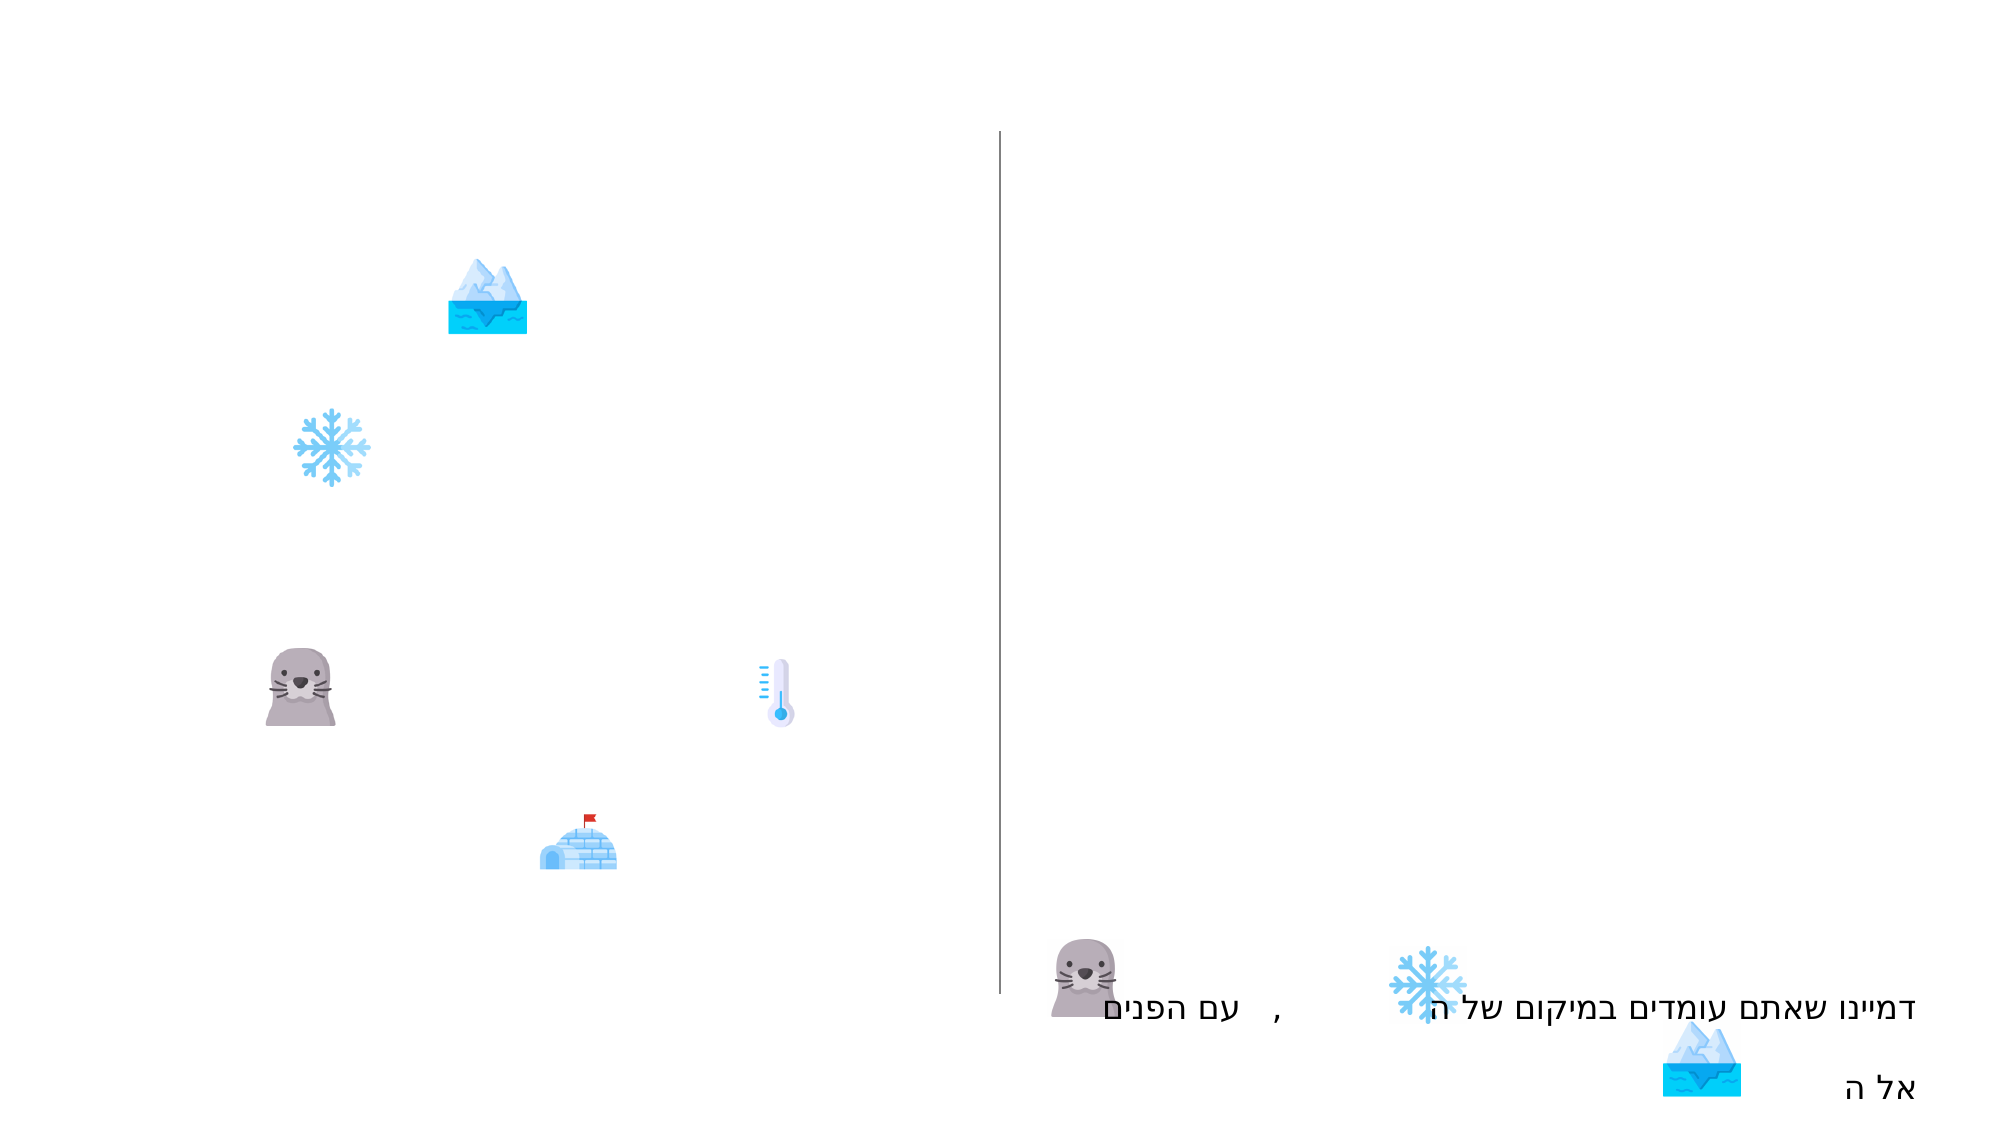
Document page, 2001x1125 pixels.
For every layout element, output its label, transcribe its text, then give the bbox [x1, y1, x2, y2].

picture [7, 243, 999, 929]
picture [1001, 243, 1008, 929]
text_box דמיינו שאתם עומדים במיקום של ה , עם הפנים אל ה הצביעו אל ה . [1082, 939, 1933, 1125]
picture [1389, 946, 1467, 1024]
picture [1047, 939, 1124, 1017]
picture [1663, 1020, 1741, 1098]
